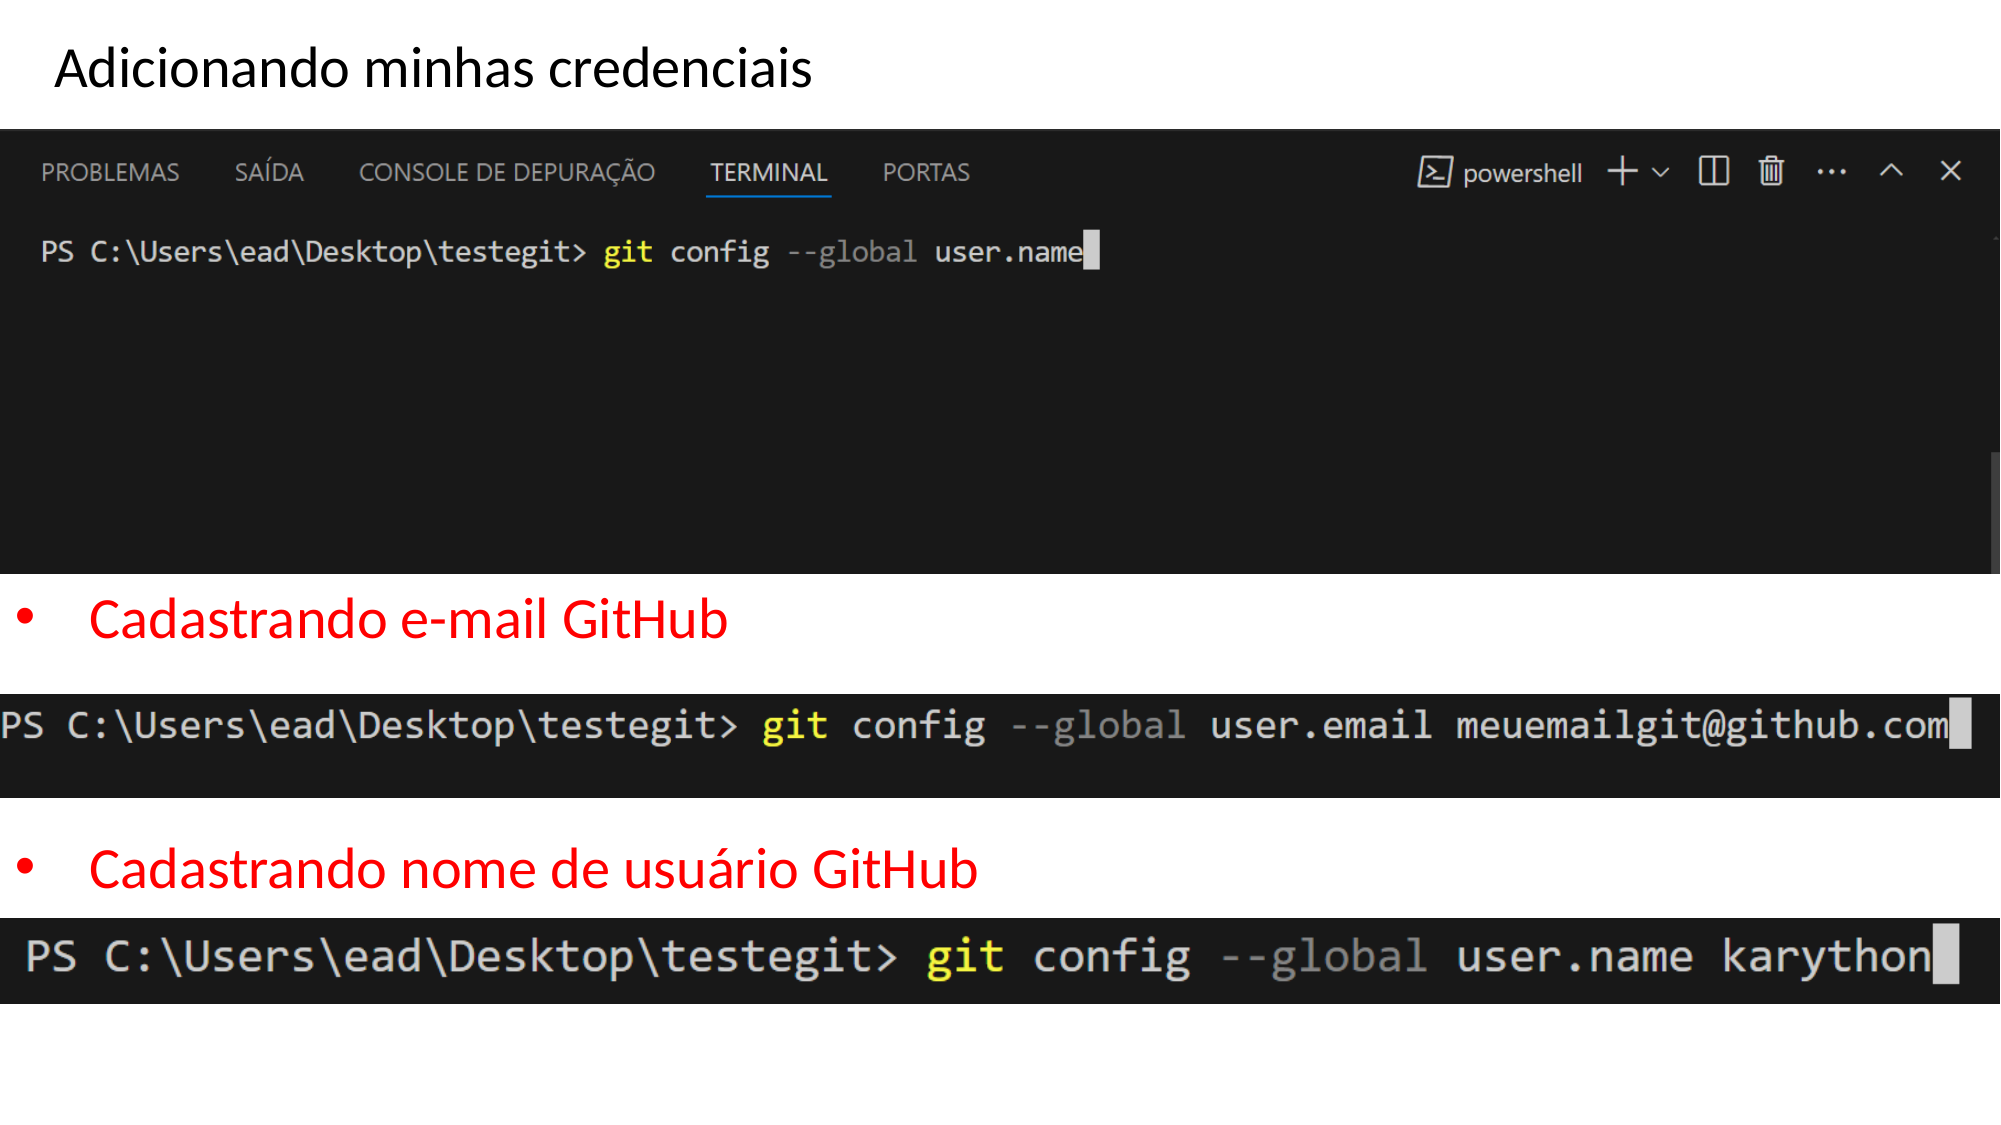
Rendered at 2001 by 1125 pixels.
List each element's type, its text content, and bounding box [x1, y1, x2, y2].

picture [0, 694, 2000, 798]
picture [0, 918, 2000, 1005]
text_box Cadastrando nome de usuário GitHub [0, 822, 1052, 908]
text_box Cadastrando e-mail GitHub [0, 574, 948, 658]
picture [0, 129, 2000, 574]
text_box Adicionando minhas credenciais [39, 21, 1180, 107]
